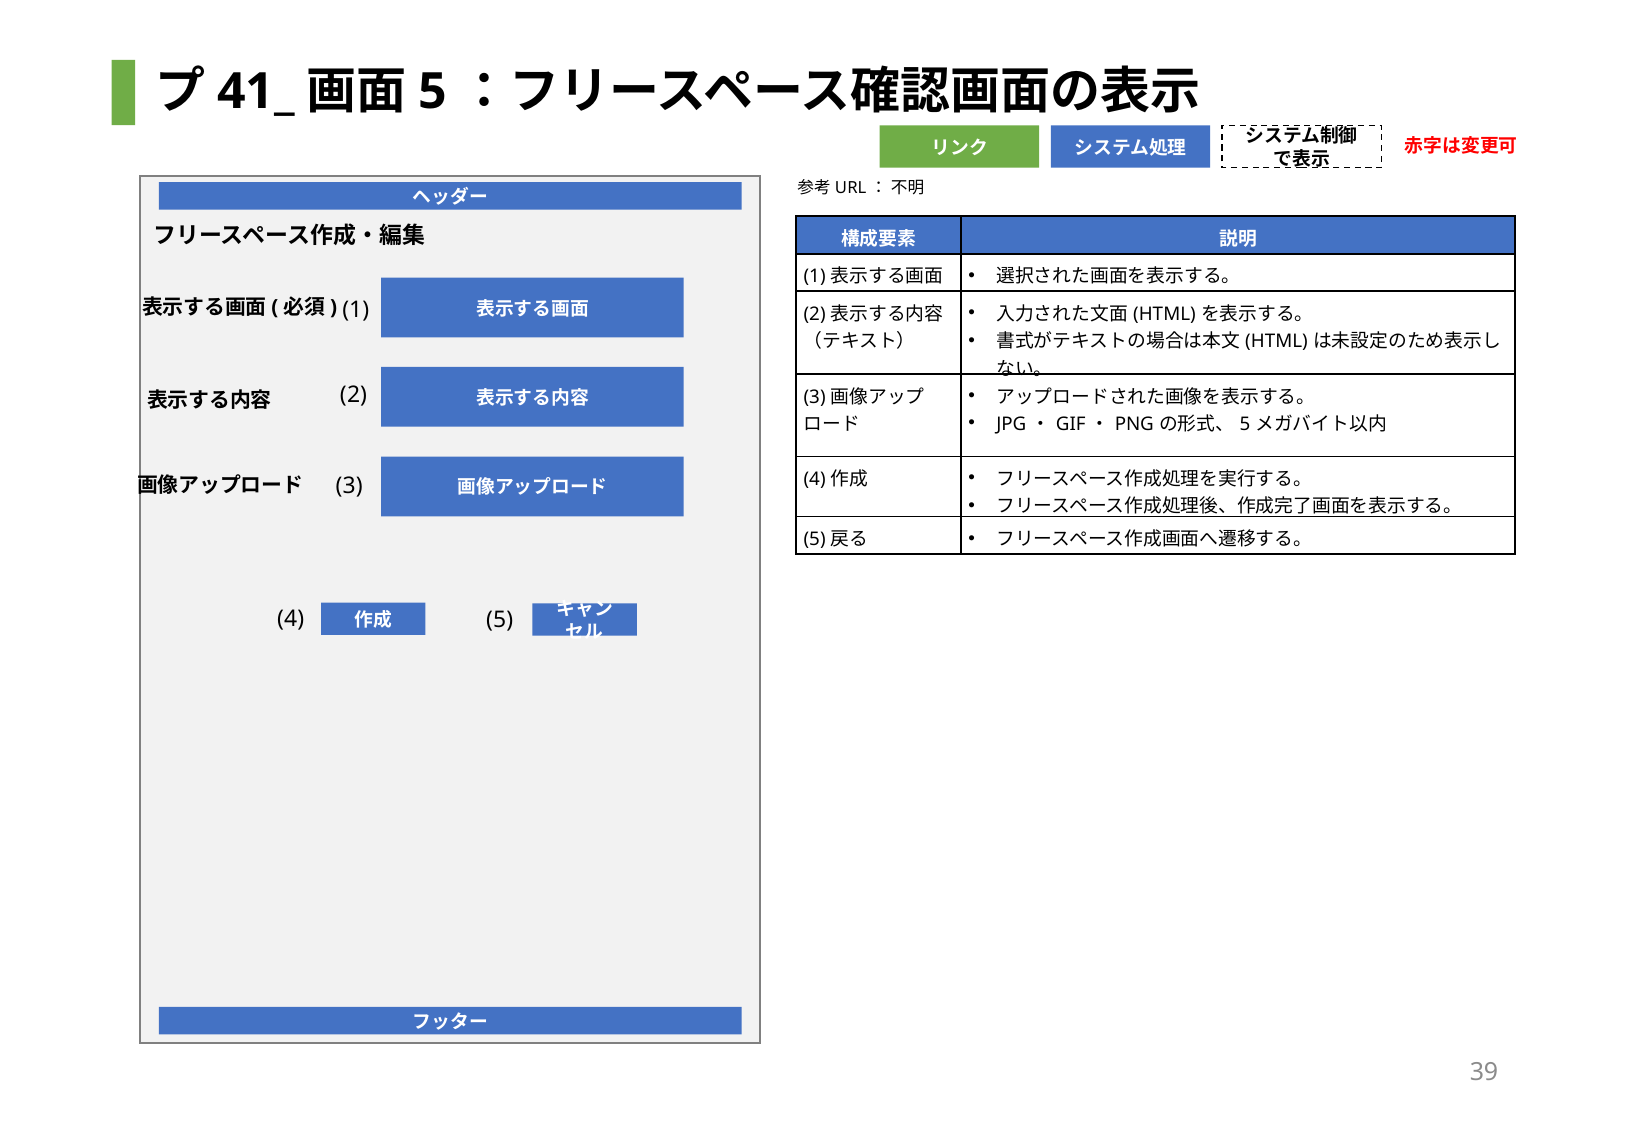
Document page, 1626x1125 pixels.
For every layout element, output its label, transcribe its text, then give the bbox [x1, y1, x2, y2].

text_box 作成 [320, 601, 427, 636]
text_box 表示する画面(必須) [127, 286, 352, 327]
table_cell 入力された文面(HTML)を表示する。 書式がテキストの場合は本文(HTML)は未設定のため表示しない。 [962, 292, 1514, 373]
table_cell (1)表示する画面 [797, 255, 960, 290]
slide_number 39 [1147, 1042, 1514, 1103]
text_box ヘッダー [157, 181, 743, 211]
text_box (3) [320, 463, 378, 506]
text_box 画像アップロード [380, 455, 685, 518]
table_header 説明 [962, 217, 1514, 253]
text_box 表示する画面 [380, 276, 685, 339]
text_box 赤字は変更可 [1380, 123, 1542, 168]
table_cell (4)作成 [797, 457, 960, 516]
text_box フッター [157, 1005, 743, 1036]
text_box (2) [325, 372, 380, 415]
text_box (5) [471, 597, 529, 640]
table_cell 選択された画面を表示する。 [962, 255, 1514, 290]
text_box 画像アップロード [122, 463, 318, 504]
text_box システム制御で表示 [1220, 124, 1382, 169]
text_box 表示する内容 [132, 378, 287, 419]
text_box キャンセル [531, 602, 638, 637]
table_cell (2)表示する内容 （テキスト） [797, 292, 960, 373]
table_cell アップロードされた画像を表示する。 JPG・GIF・PNGの形式、5メガバイト以内 [962, 375, 1514, 456]
text_box フリースペース作成・編集 [138, 213, 441, 256]
table_cell フリースペース作成画面へ遷移する。 [962, 517, 1514, 553]
text_box (1) [327, 287, 380, 330]
table_cell フリースペース作成処理を実行する。 フリースペース作成処理後、作成完了画面を表示する。 [962, 457, 1514, 516]
text_box 表示する内容 [380, 365, 685, 428]
table_cell (3)画像アップロード [797, 375, 960, 456]
text_box (4) [262, 595, 320, 639]
text_box [139, 175, 761, 1044]
table_cell (5)戻る [797, 517, 960, 553]
text_box 参考URL： 不明 [782, 169, 940, 205]
text_box システム処理 [1049, 124, 1212, 169]
title プ41_画面5：フリースペース確認画面の表示 [140, 59, 1514, 126]
table_header 構成要素 [797, 217, 960, 253]
text_box リンク [878, 124, 1041, 169]
